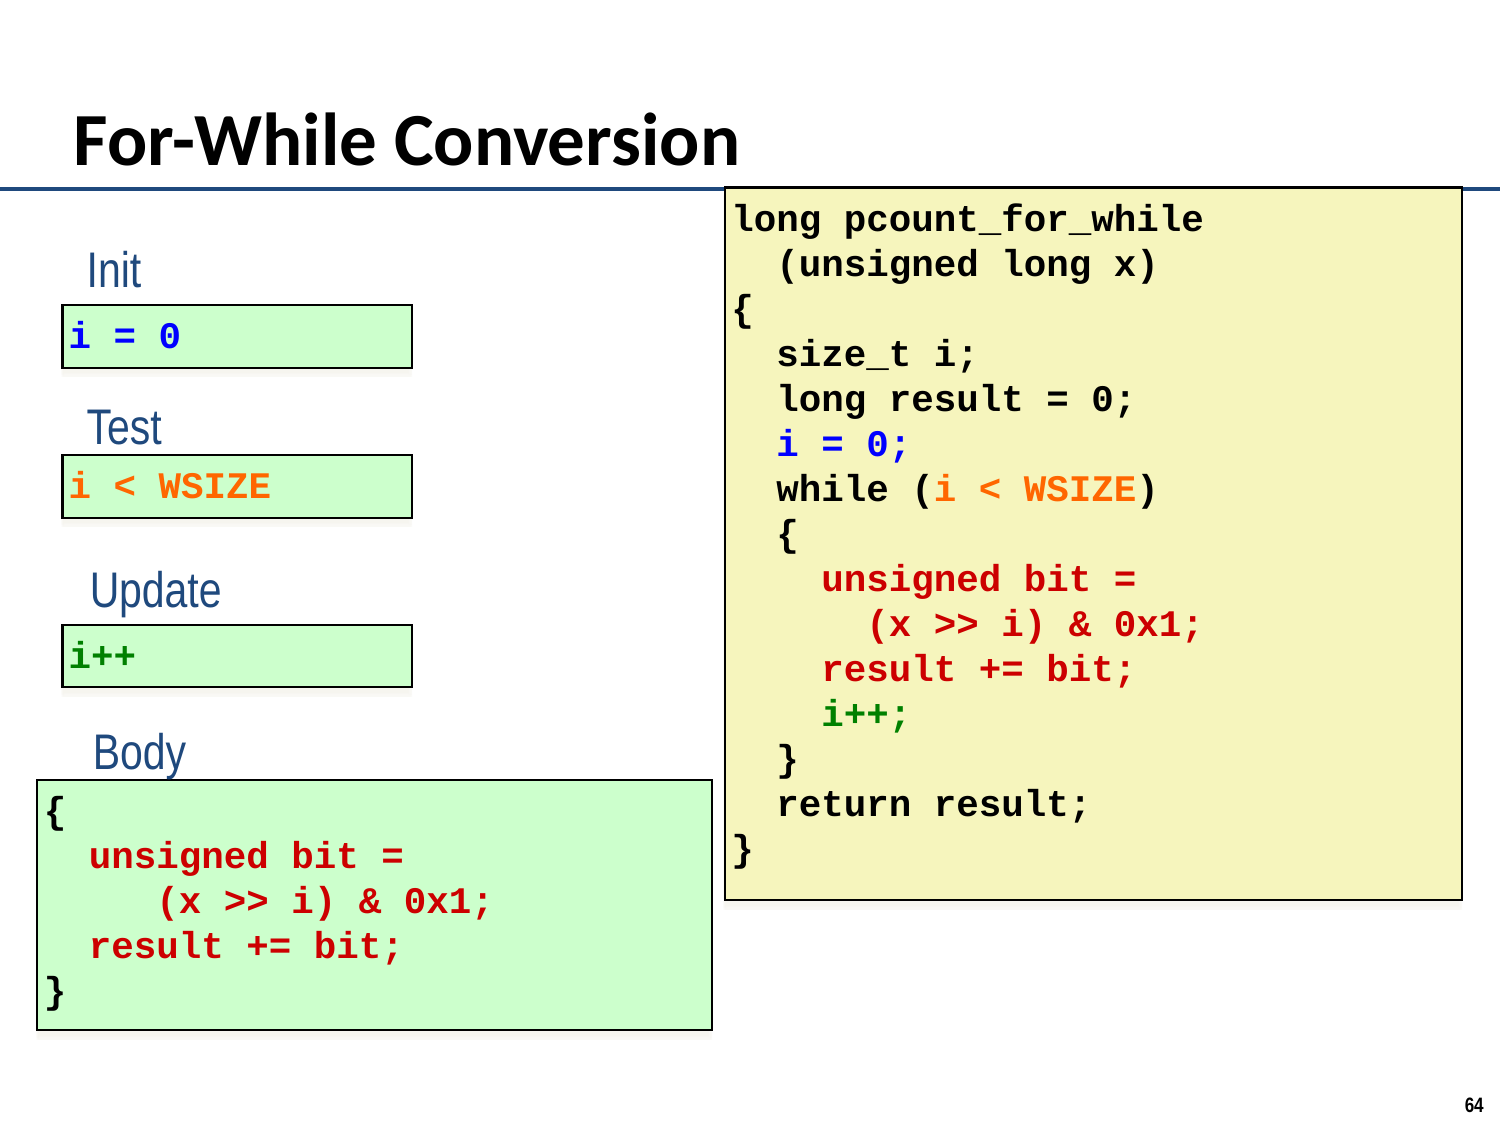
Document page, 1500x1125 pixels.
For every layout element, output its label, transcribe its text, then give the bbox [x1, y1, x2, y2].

title For-While Conversion [58, 72, 1305, 199]
text_box Test [71, 387, 638, 456]
text_box long pcount_for_while (unsigned long x) { size_t i; long result = 0; i = 0; while (i < WSIZE) { unsigned bit = (x >> i) & 0x1; result += bit; i++; } return result; } [724, 187, 1463, 900]
text_box Update [74, 549, 641, 618]
text_box i = 0 [62, 305, 413, 368]
text_box Init [71, 230, 638, 298]
text_box i++ [62, 624, 413, 688]
text_box Body [78, 712, 644, 781]
text_box i < WSIZE [62, 455, 413, 518]
text_box { unsigned bit = (x >> i) & 0x1; result += bit; } [37, 780, 713, 1031]
